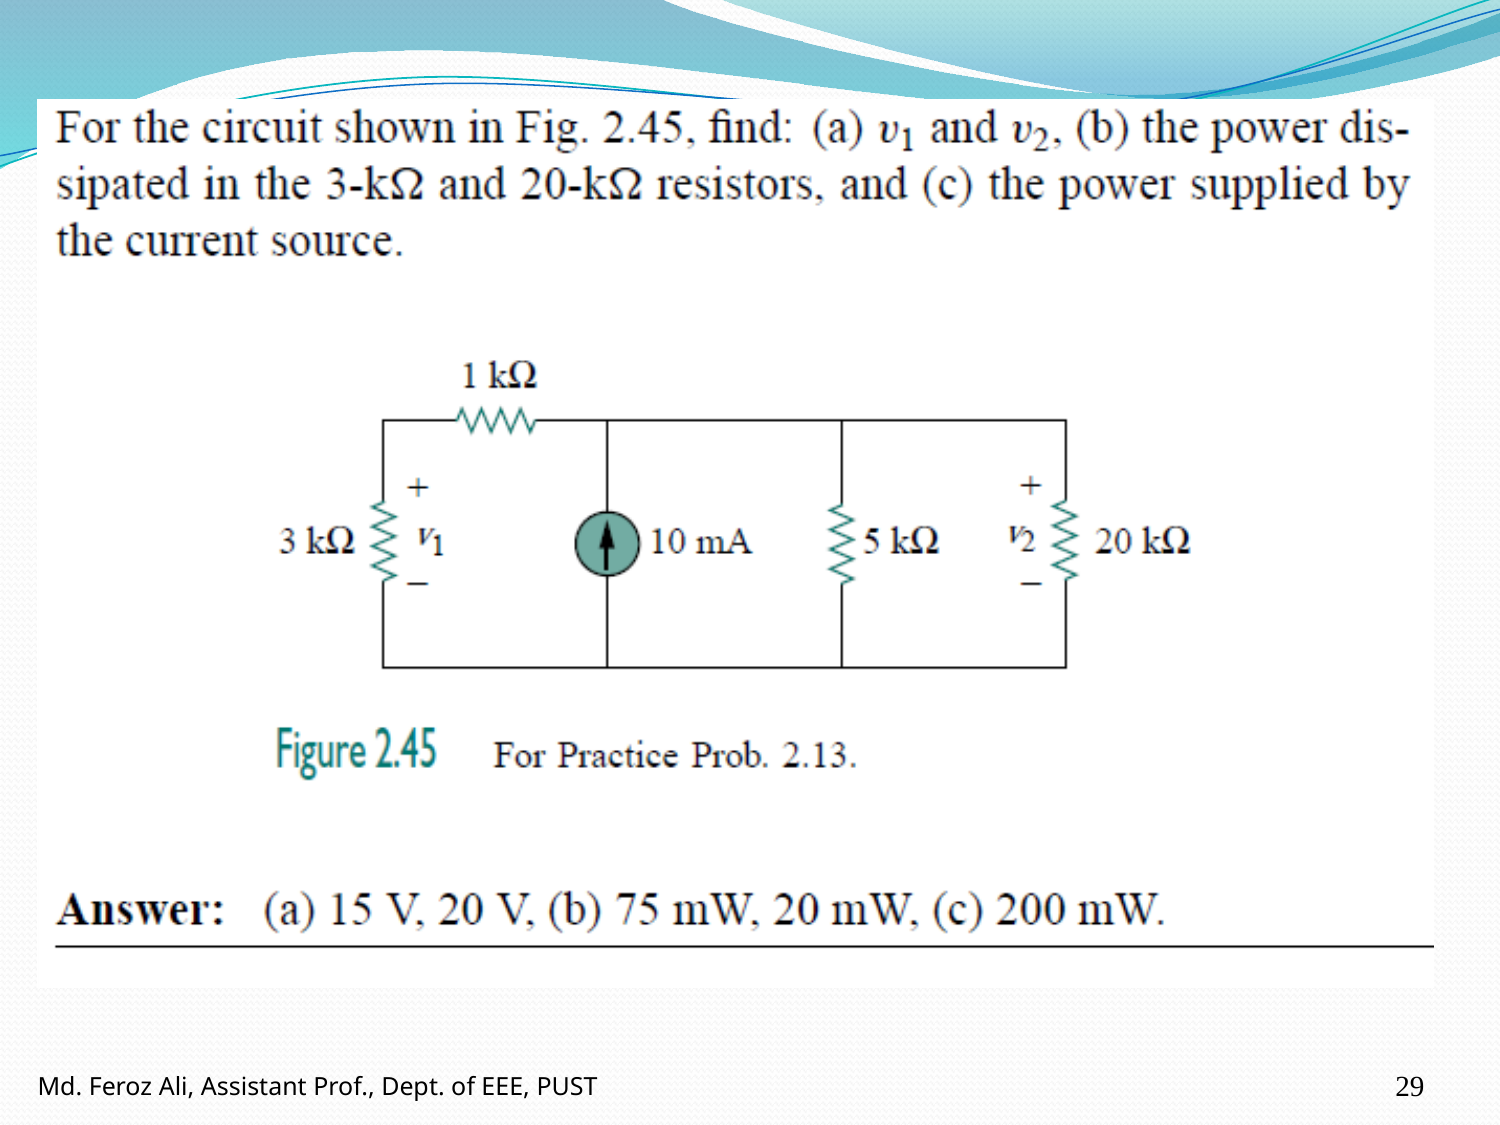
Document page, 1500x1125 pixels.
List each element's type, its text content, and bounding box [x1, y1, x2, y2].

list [37, 99, 1434, 988]
footer Md. Feroz Ali, Assistant Prof., Dept. of EEE, PUST [37, 1043, 763, 1100]
slide_number 29 [1299, 1042, 1425, 1103]
